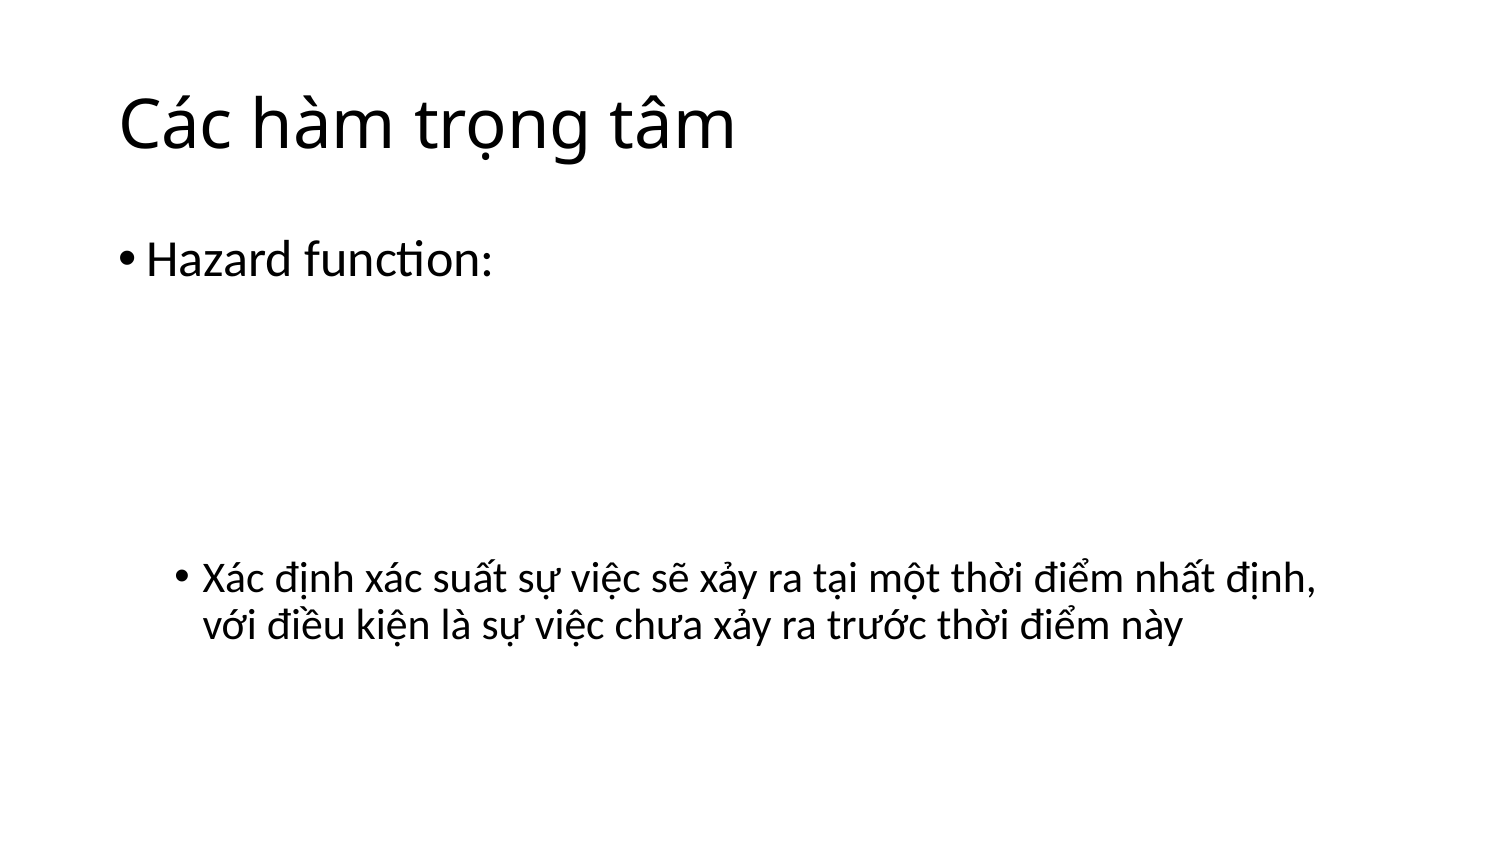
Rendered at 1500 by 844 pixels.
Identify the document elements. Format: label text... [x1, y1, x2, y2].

title Các hàm trọng tâm [103, 44, 1397, 208]
